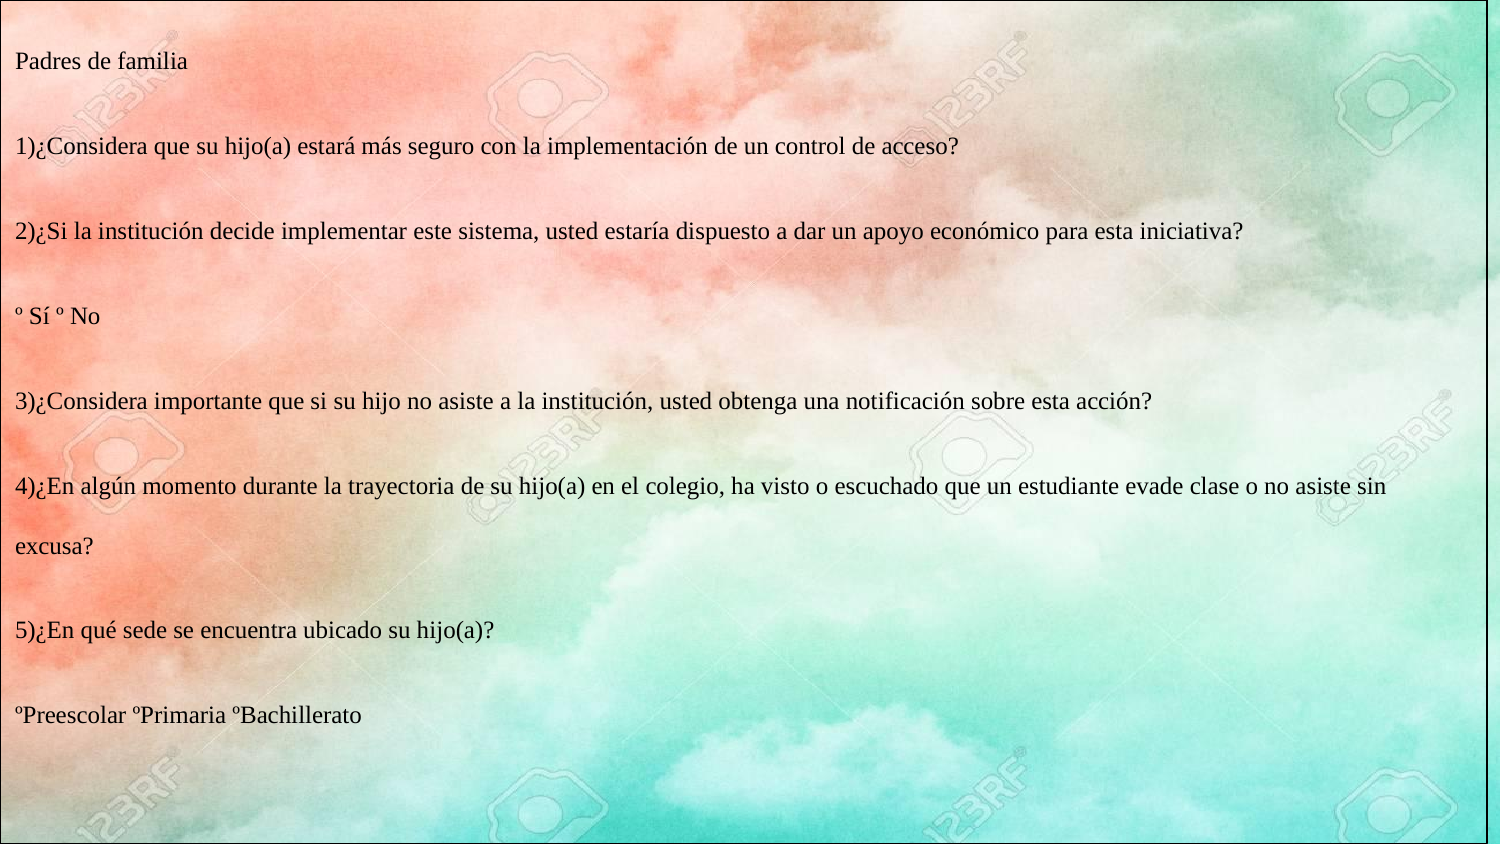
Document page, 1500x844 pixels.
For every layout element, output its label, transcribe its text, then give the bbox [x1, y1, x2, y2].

list Padres de familia 1)¿Considera que su hijo(a) estará más seguro con la implementación de un control de acceso? 2)¿Si la institución decide implementar este sistema, usted estaría dispuesto a dar un apoyo económico para esta iniciativa? º Sí º No 3)¿Considera importante que si su hijo no asiste a la institución, usted obtenga una notificación sobre esta acción? 4)¿En algún momento durante la trayectoria de su hijo(a) en el colegio, ha visto o escuchado que un estudiante evade clase o no asiste sin excusa? 5)¿En qué sede se encuentra ubicado su hijo(a)? ºPreescolar ºPrimaria ºBachillerato [0, 0, 1488, 844]
picture [1488, 0, 1500, 844]
